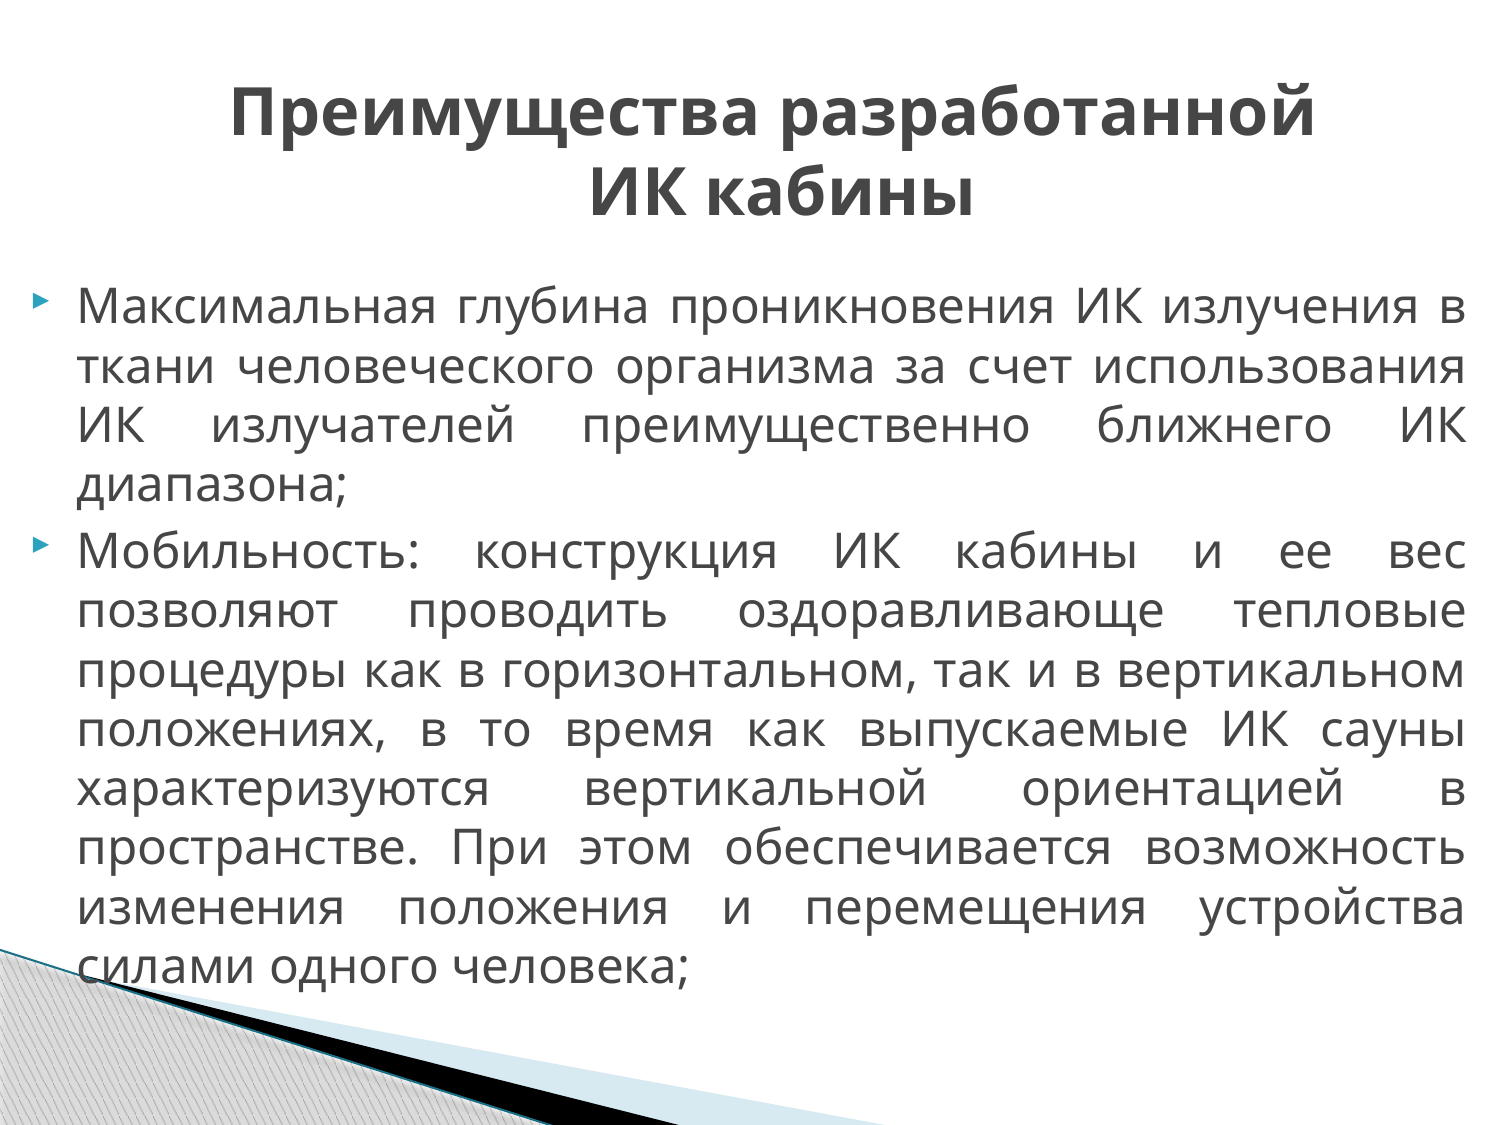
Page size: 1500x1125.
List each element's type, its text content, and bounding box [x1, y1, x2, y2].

text_box Преимущества разработанной ИК кабины [98, 54, 1449, 243]
list Максимальная глубина проникновения ИК излучения в ткани человеческого организма за счет использования ИК излучателей преимущественно ближнего ИК диапазона; Мобильность: конструкция ИК кабины и ее вес позволяют проводить оздоравливающе тепловые процедуры как в горизонтальном, так и в вертикальном положениях, в то время как выпускаемые ИК сауны характеризуются вертикальной ориентацией в пространстве. При этом обеспечивается возможность изменения положения и перемещения устройства силами одного человека; [0, 267, 1483, 1010]
